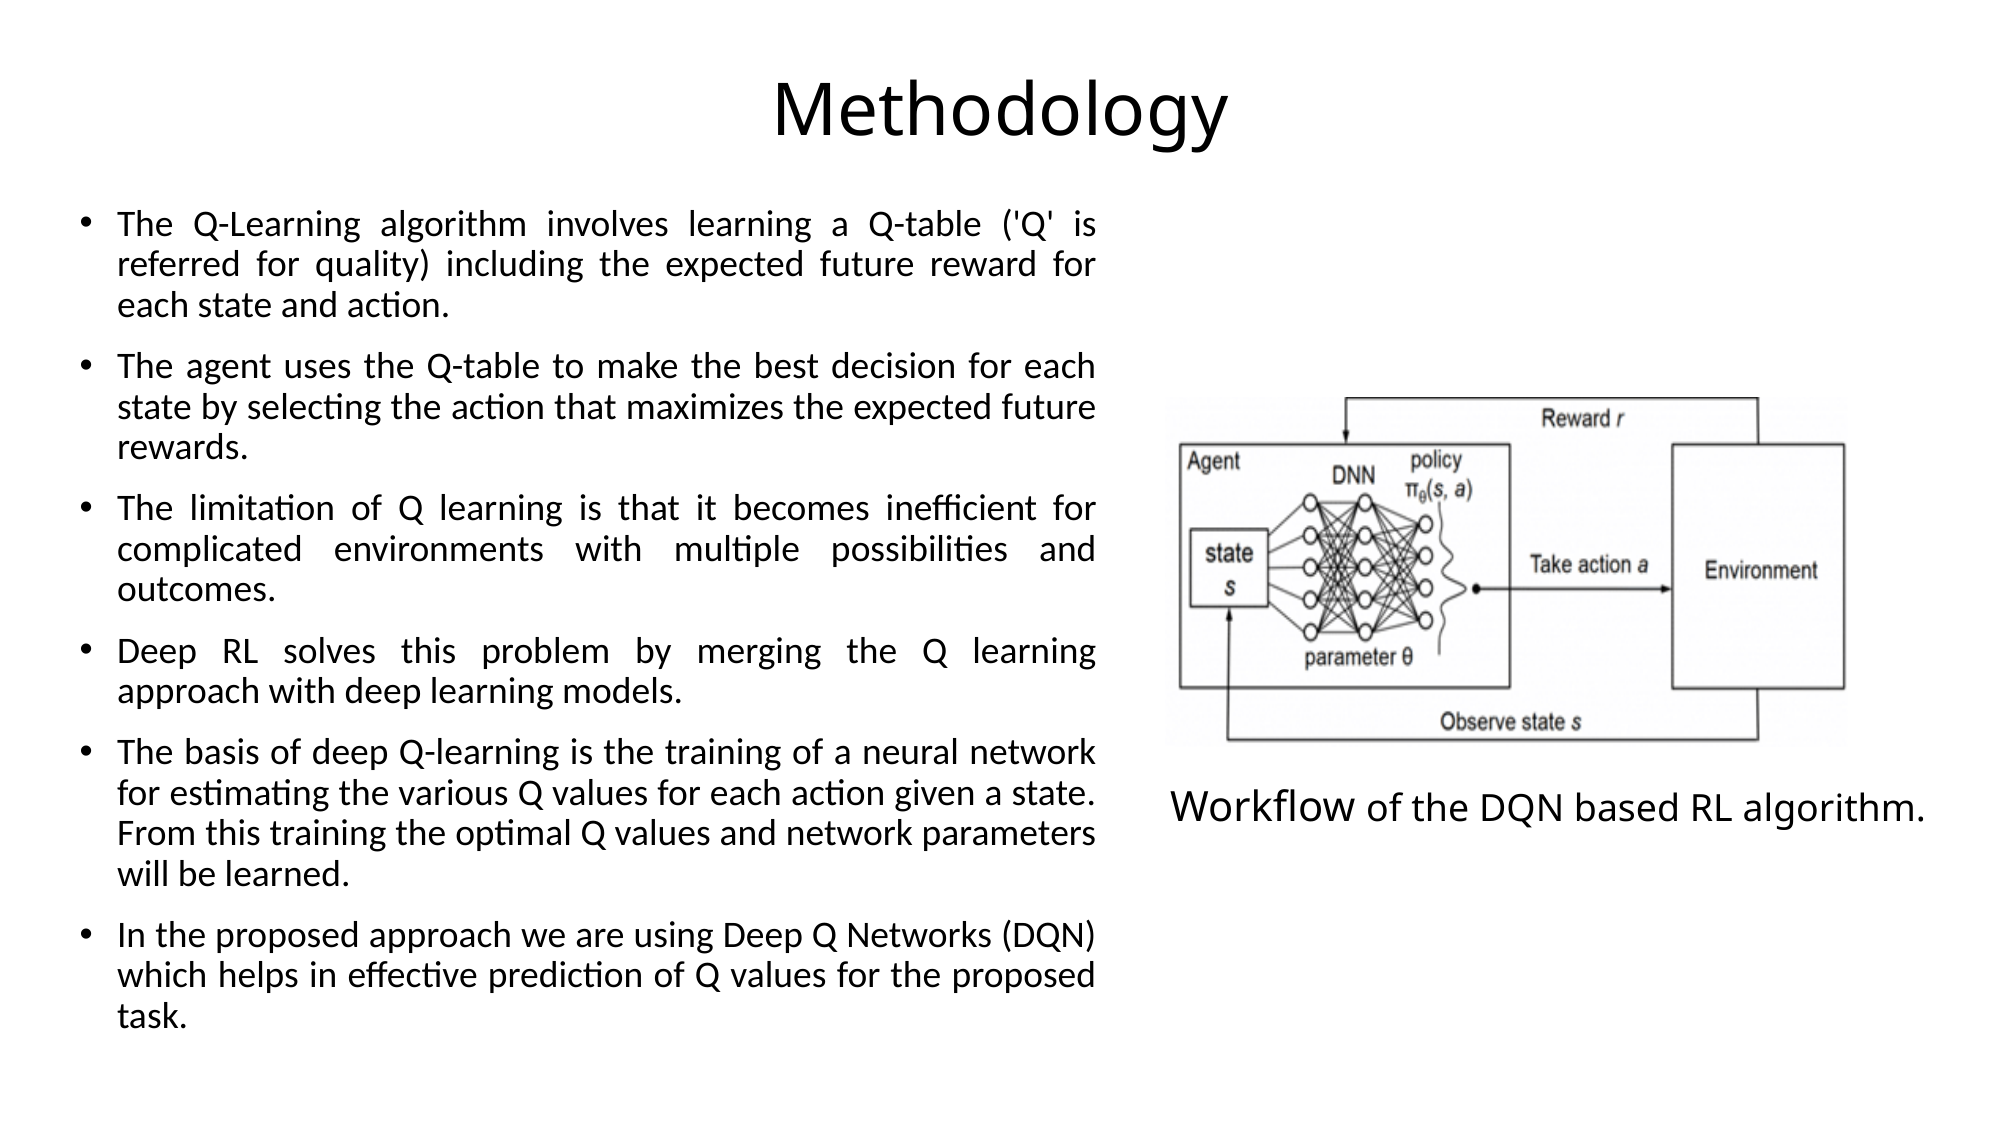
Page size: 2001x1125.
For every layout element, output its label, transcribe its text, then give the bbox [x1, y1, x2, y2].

text_box Workflow of the DQN based RL algorithm. [1155, 772, 1952, 838]
list The Q-Learning algorithm involves learning a Q-table ('Q' is referred for quality) including the expected future reward for each state and action. The agent uses the Q-table to make the best decision for each state by selecting the action that maximizes the expected future rewards. The limitation of Q learning is that it becomes inefficient for complicated environments with multiple possibilities and outcomes. Deep RL solves this problem by merging the Q learning approach with deep learning models. The basis of deep Q-learning is the training of a neural network for estimating the various Q values for each action given a state. From this training the optimal Q values and network parameters will be learned. In the proposed approach we are using Deep Q Networks (DQN) which helps in effective prediction of Q values for the proposed task. [64, 196, 1113, 1092]
picture [1165, 378, 1848, 747]
title Methodology [137, 58, 1863, 165]
